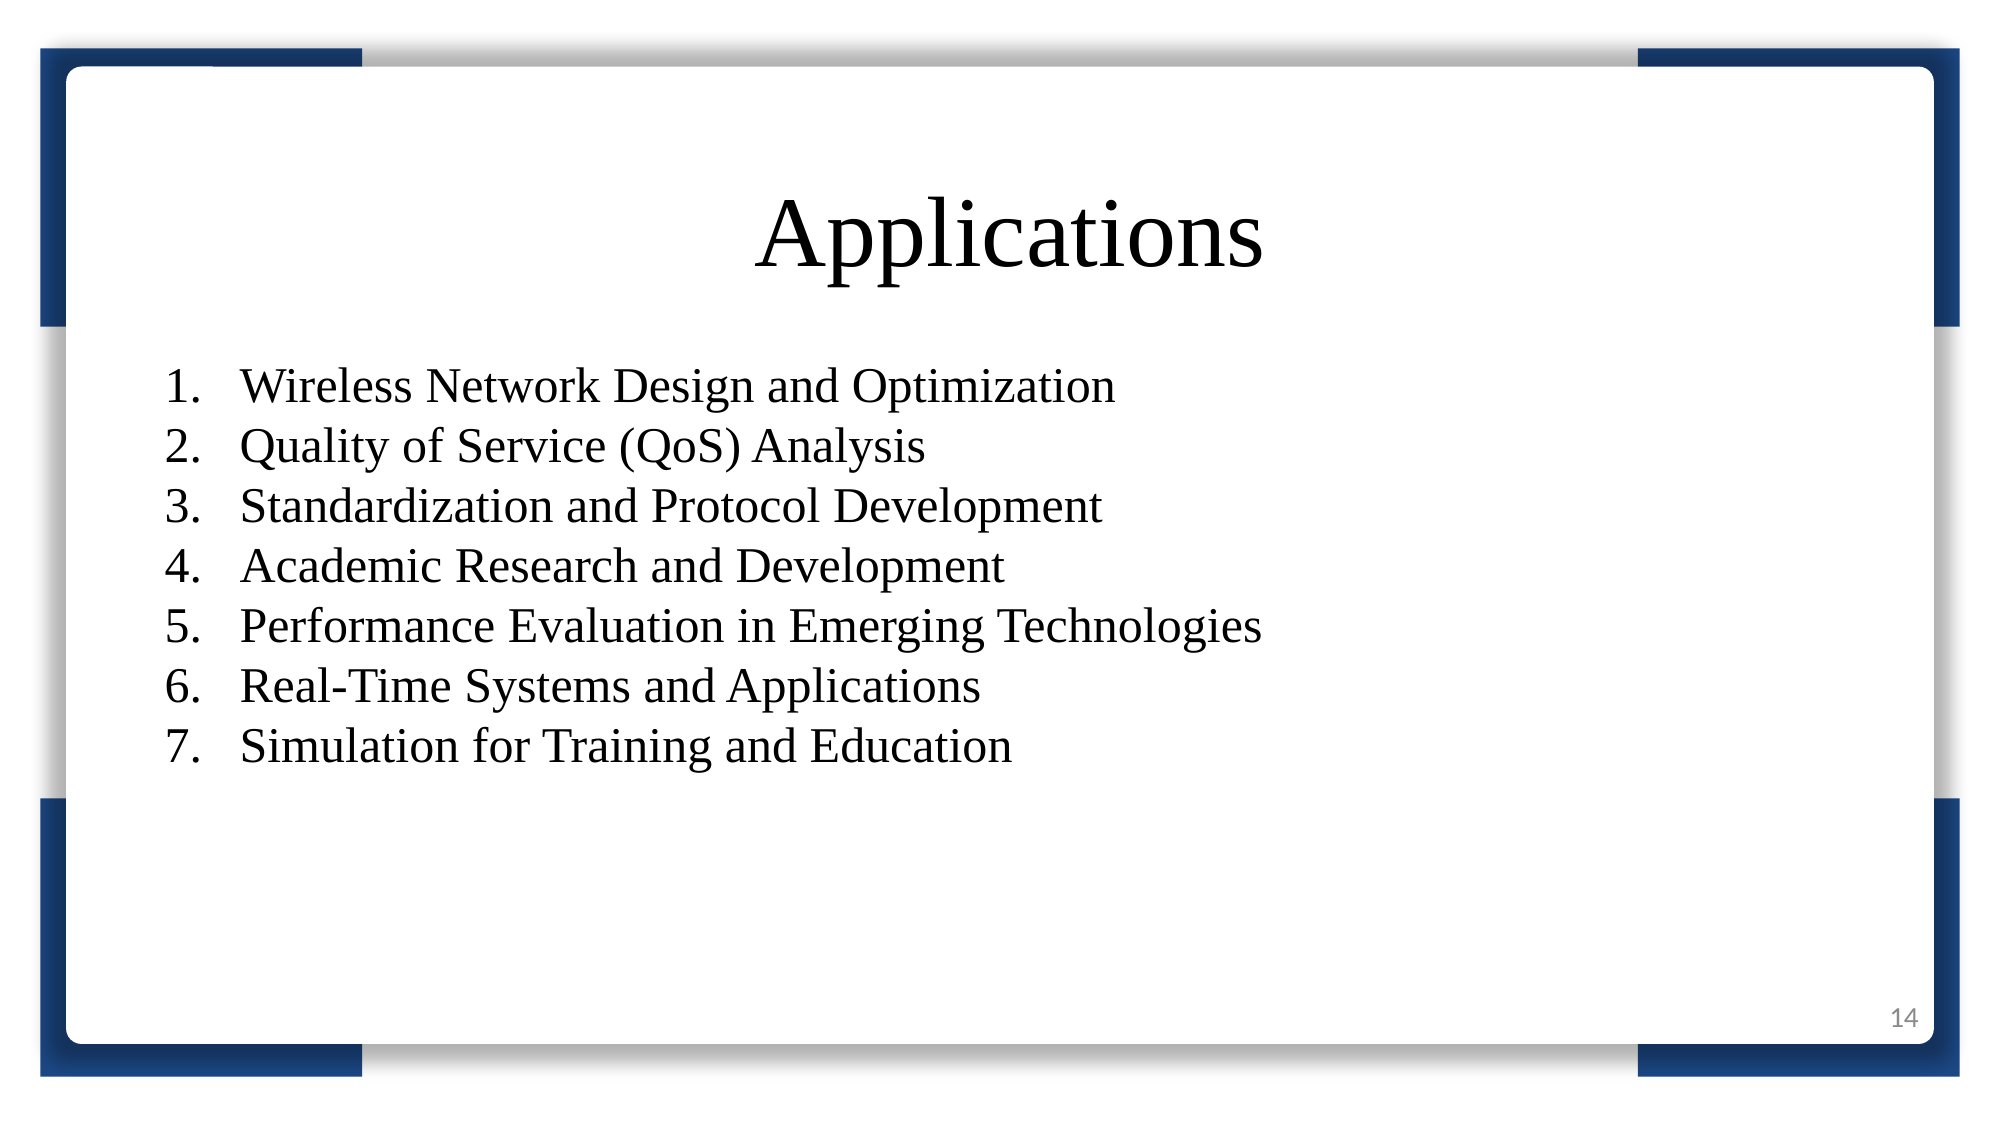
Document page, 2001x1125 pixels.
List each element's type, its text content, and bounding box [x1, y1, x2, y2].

text_box Applications [160, 160, 1859, 296]
text_box [39, 1057, 363, 1078]
text_box [1637, 1060, 1961, 1078]
text_box [65, 65, 1935, 1046]
slide_number 14 [1483, 985, 1934, 1046]
text_box Wireless Network Design and Optimization Quality of Service (QoS) Analysis Standardization and Protocol Development Academic Research and Development Performance Evaluation in Emerging Technologies Real-Time Systems and Applications Simulation for Training and Education [149, 344, 1870, 1025]
